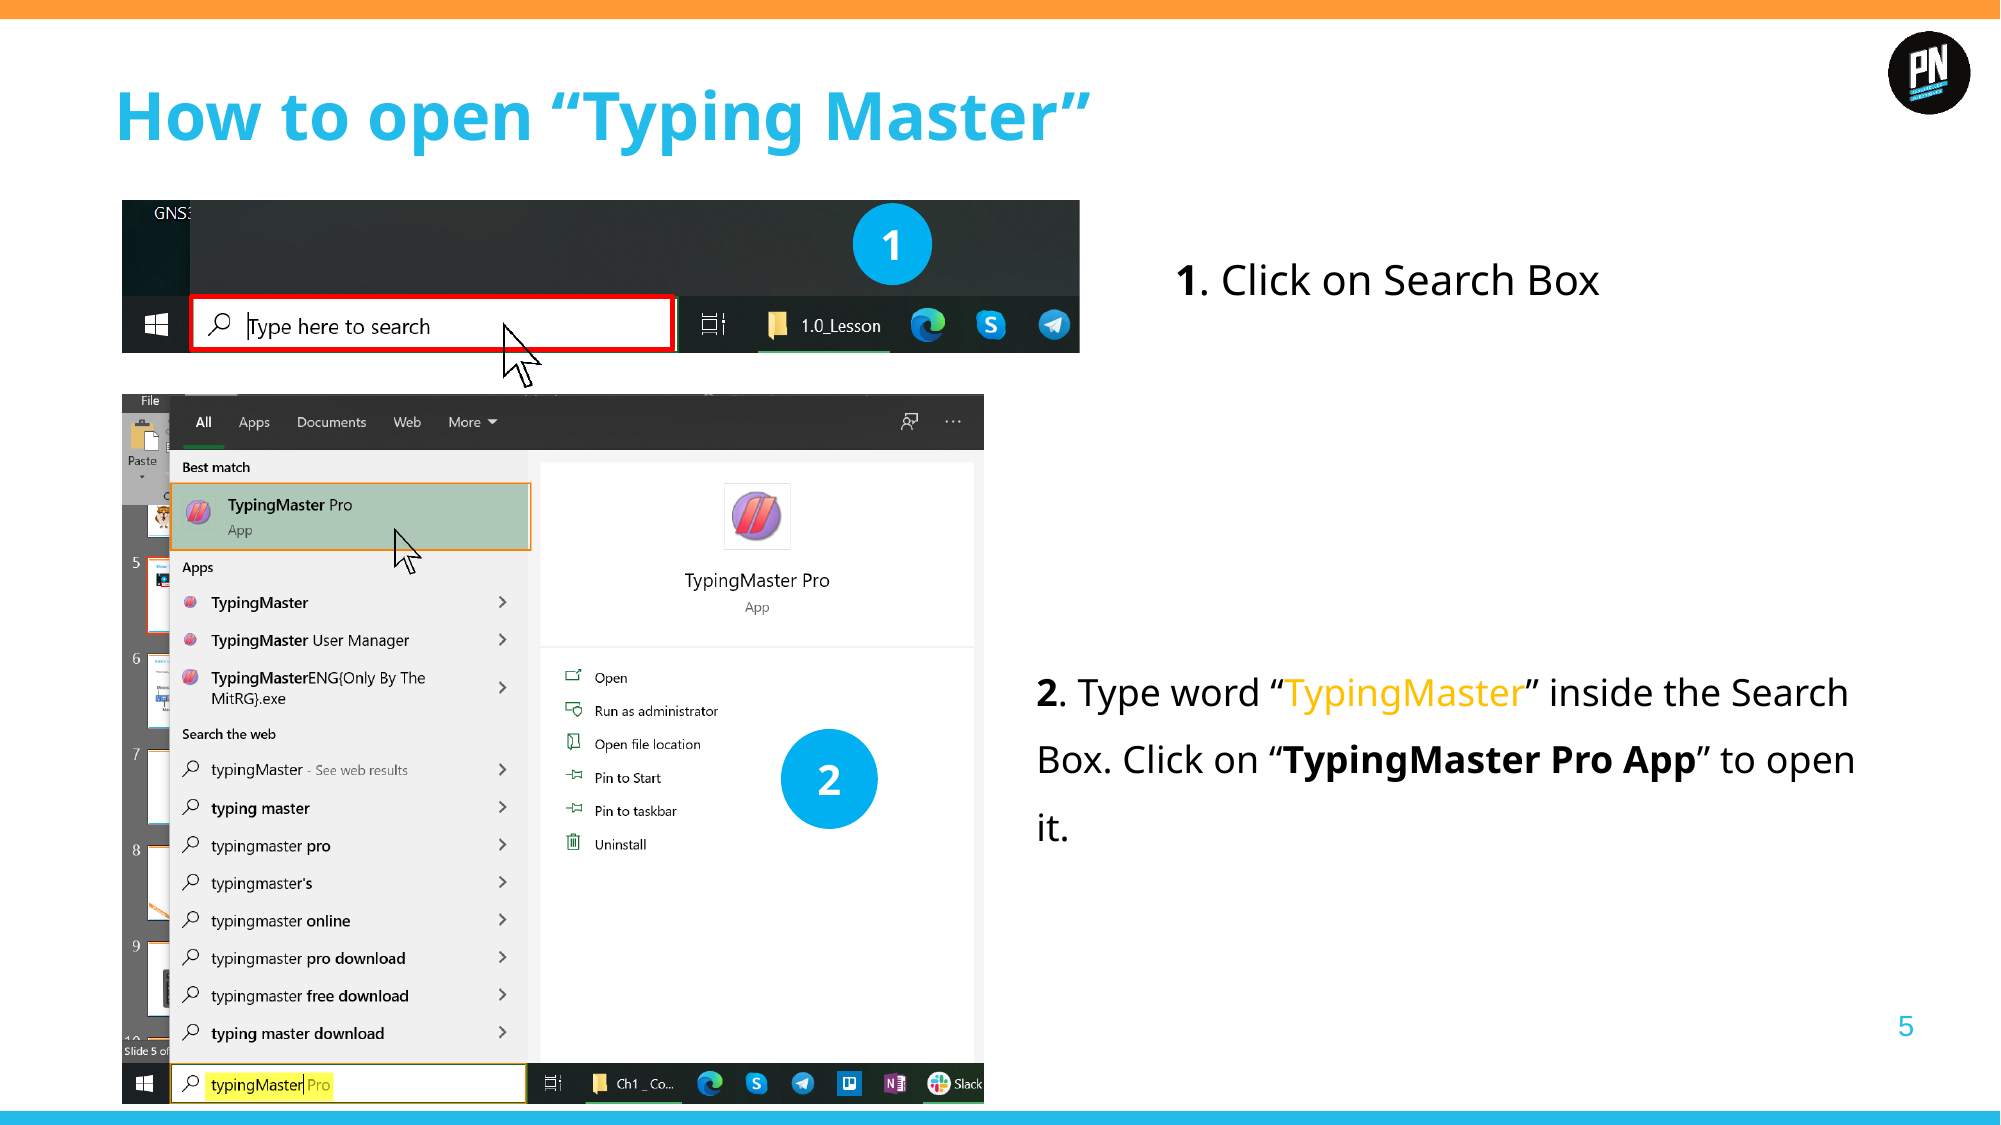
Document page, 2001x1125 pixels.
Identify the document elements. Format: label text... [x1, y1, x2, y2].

picture [121, 393, 984, 1104]
picture [121, 200, 1080, 391]
text_box How to open “Typing Master” [99, 36, 1606, 191]
picture [1887, 30, 1971, 115]
text_box 2. Type word “TypingMaster” inside the Search Box. Click on “TypingMaster Pro App” to open it. [989, 639, 1878, 857]
text_box 1. Click on Search Box [1084, 221, 1616, 312]
